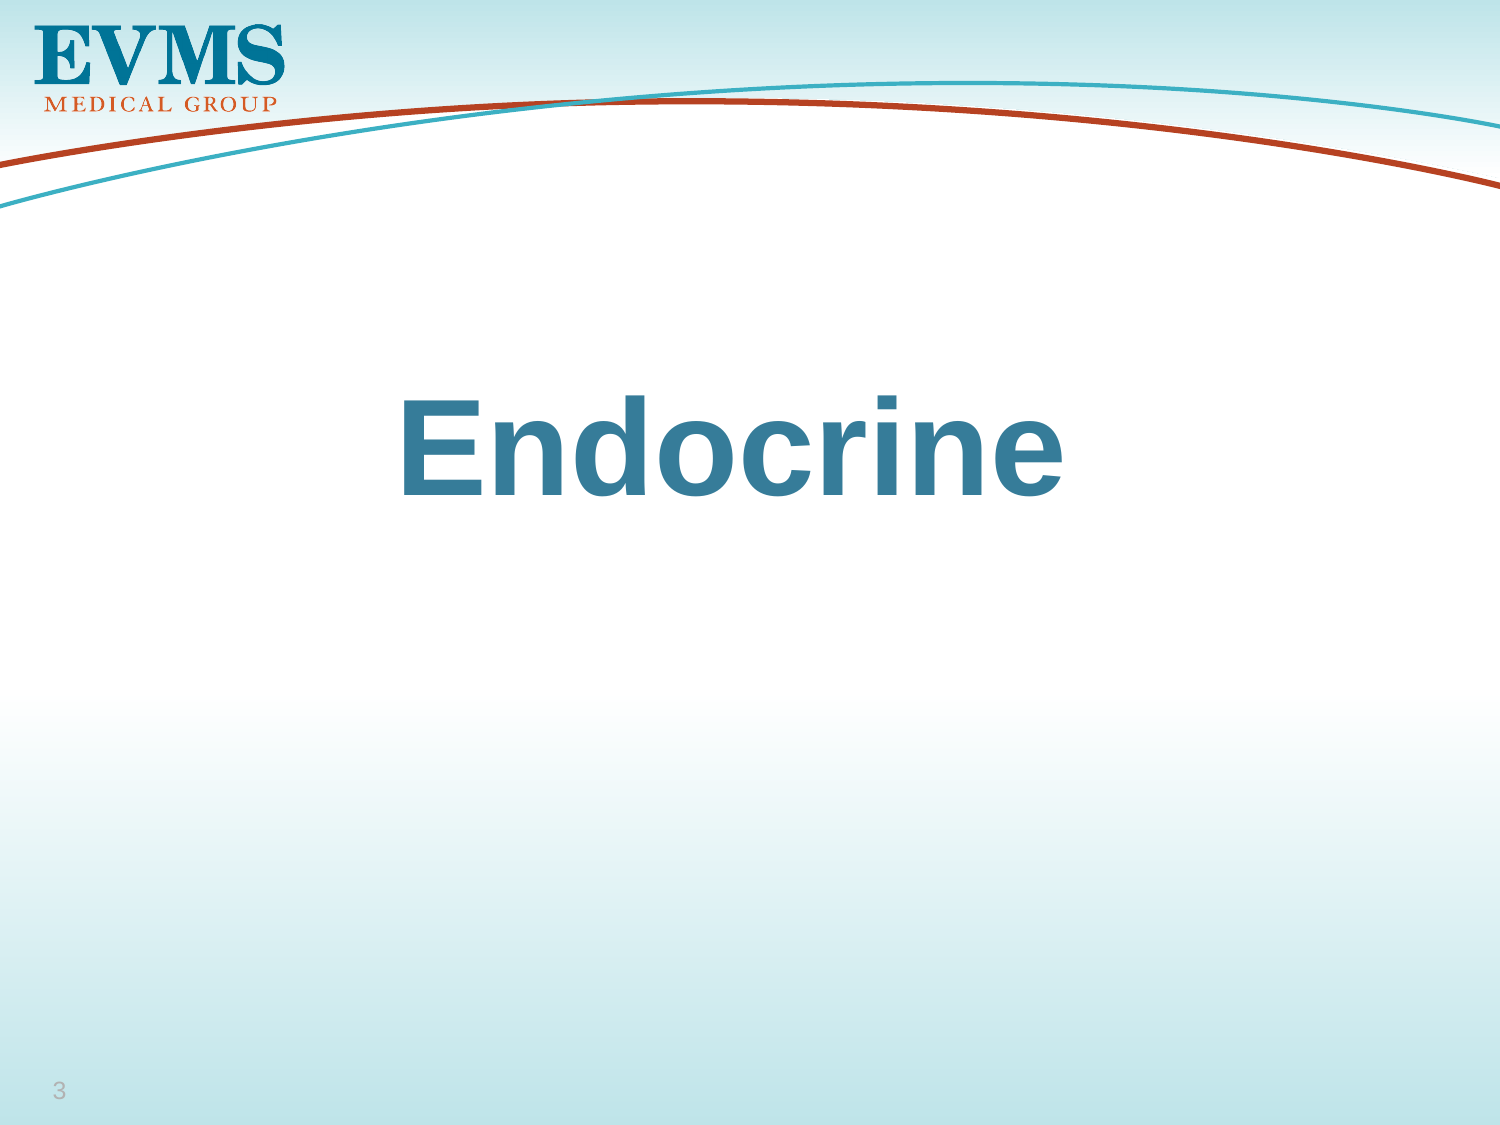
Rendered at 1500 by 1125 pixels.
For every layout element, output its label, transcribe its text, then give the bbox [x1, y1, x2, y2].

picture [34, 30, 42, 79]
list Endocrine [87, 350, 1375, 484]
slide_number 3 [37, 1059, 175, 1120]
picture [34, 24, 289, 117]
